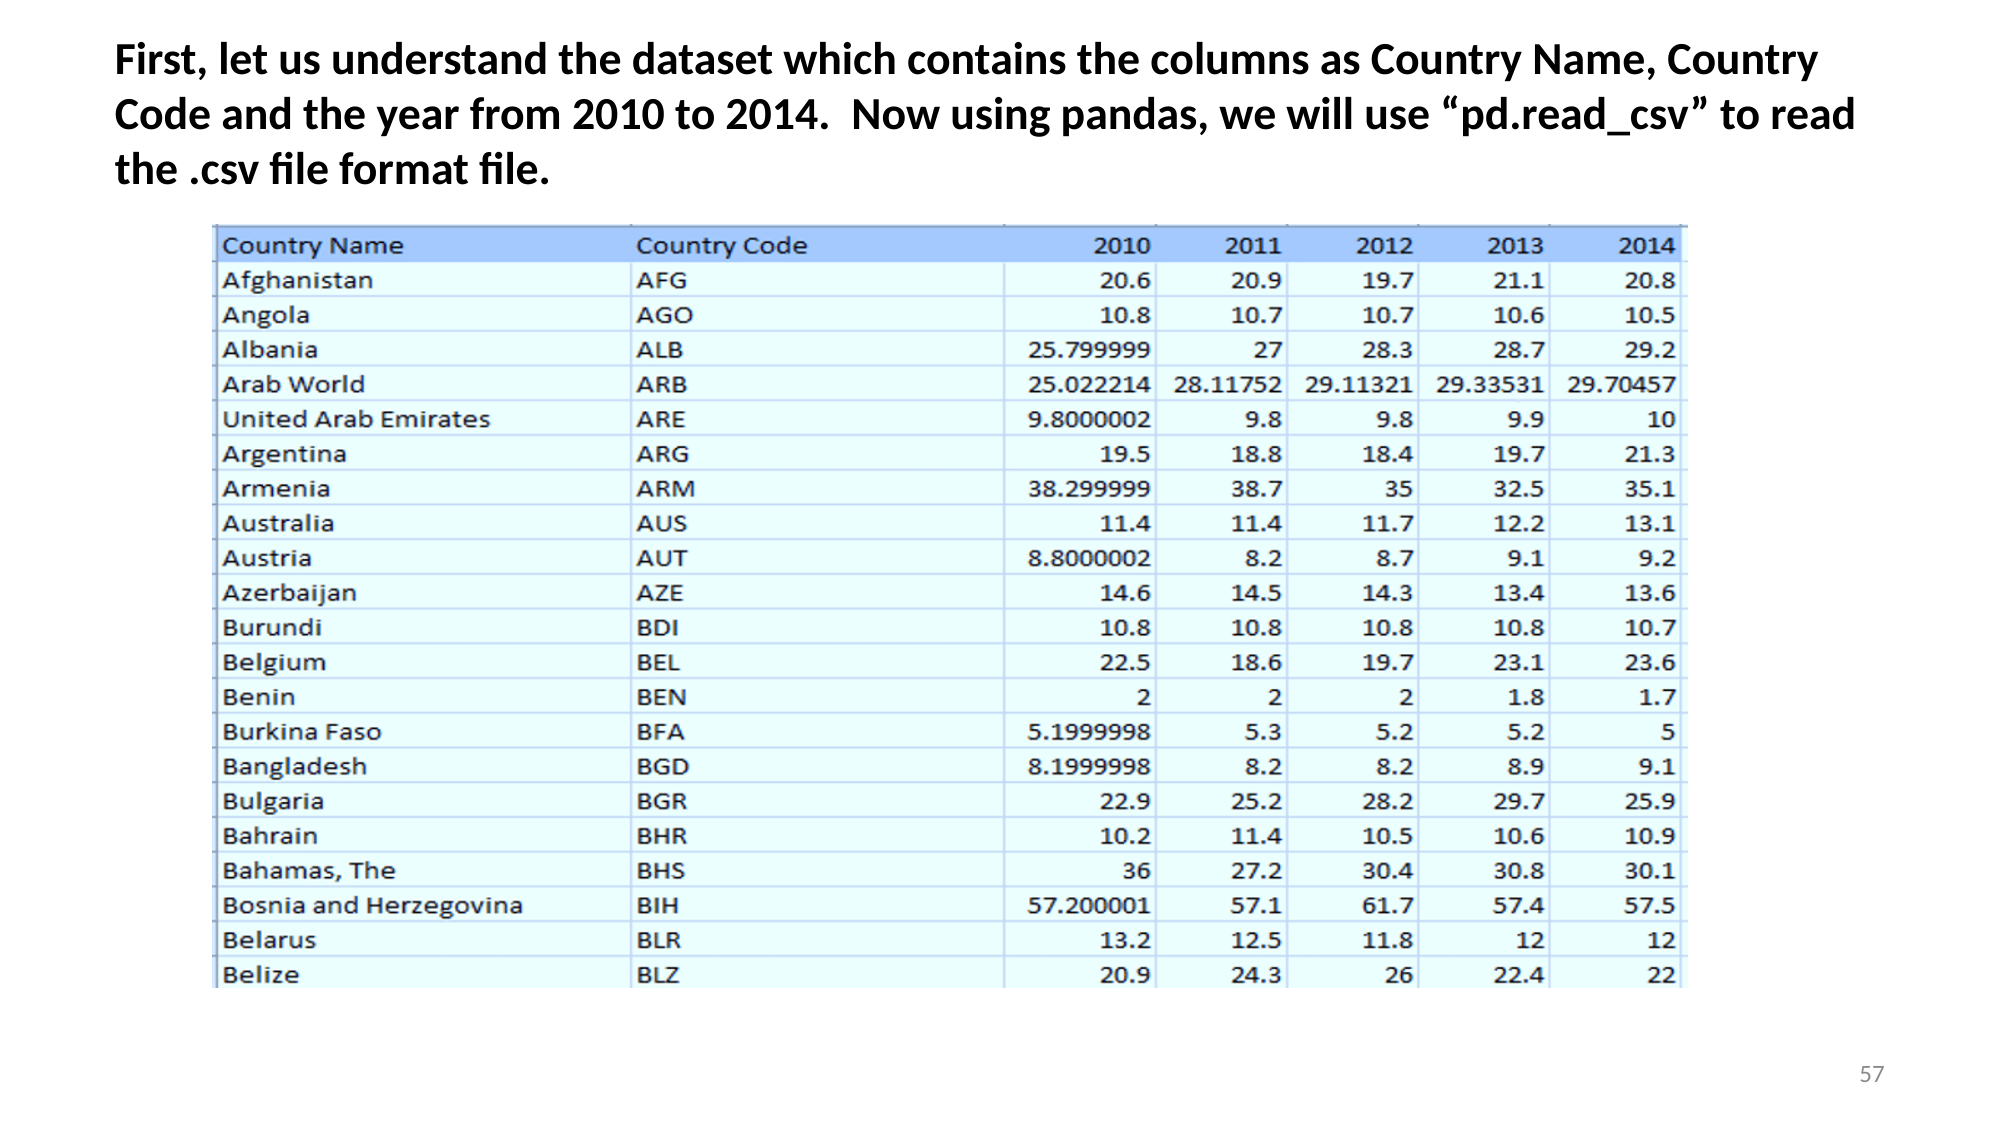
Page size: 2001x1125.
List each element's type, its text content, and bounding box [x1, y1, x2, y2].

picture [212, 224, 1688, 988]
slide_number 57 [1433, 1042, 1900, 1103]
title First, let us understand the dataset which contains the columns as Country Name, Country Code and the year from 2010 to 2014. Now using pandas, we will use “pd.read_csv” to read the .csv file format file. [99, 45, 1900, 233]
